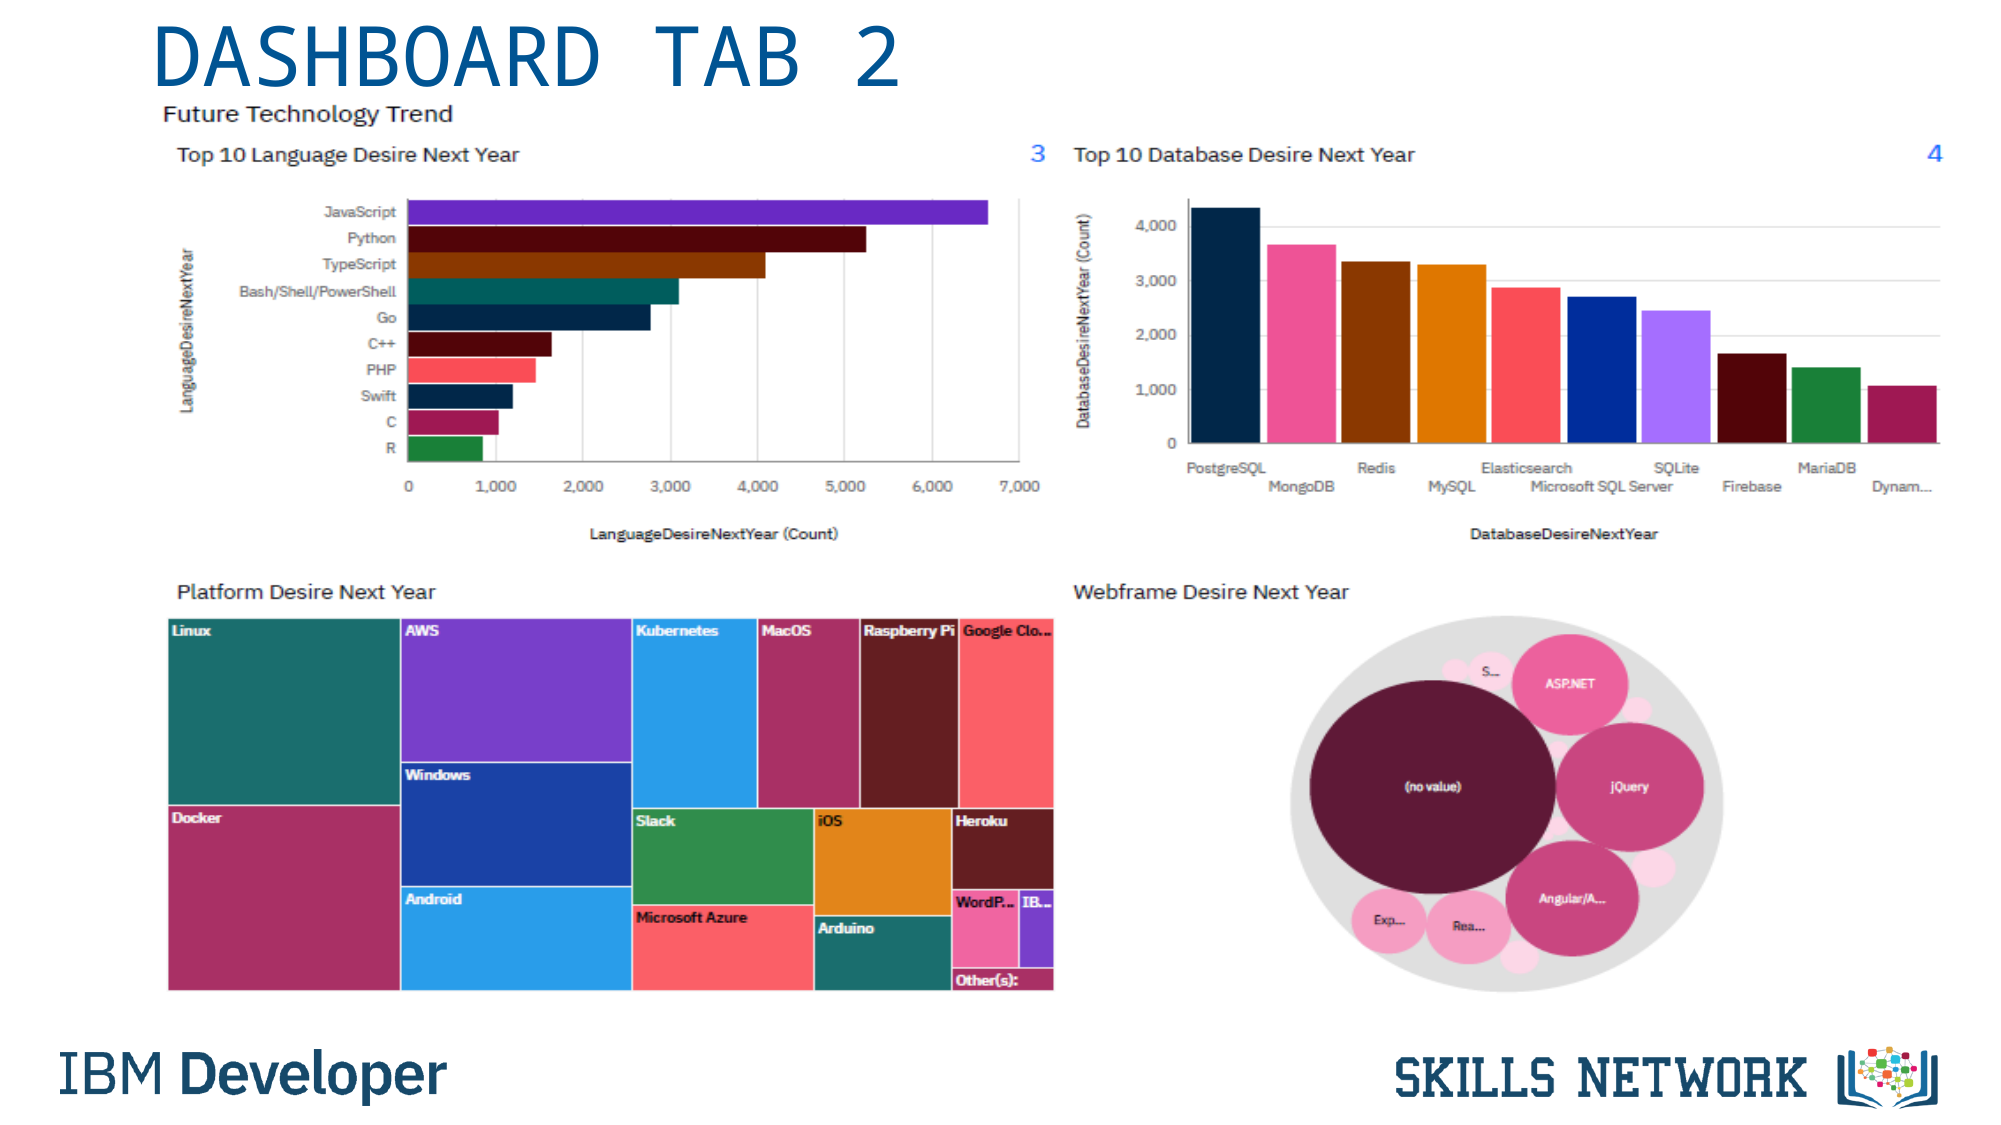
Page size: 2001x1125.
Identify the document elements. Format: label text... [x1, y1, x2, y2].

title DASHBOARD TAB 2 [137, 0, 1863, 93]
picture [55, 1045, 459, 1108]
picture [1390, 1045, 1945, 1111]
picture [137, 93, 1983, 1038]
